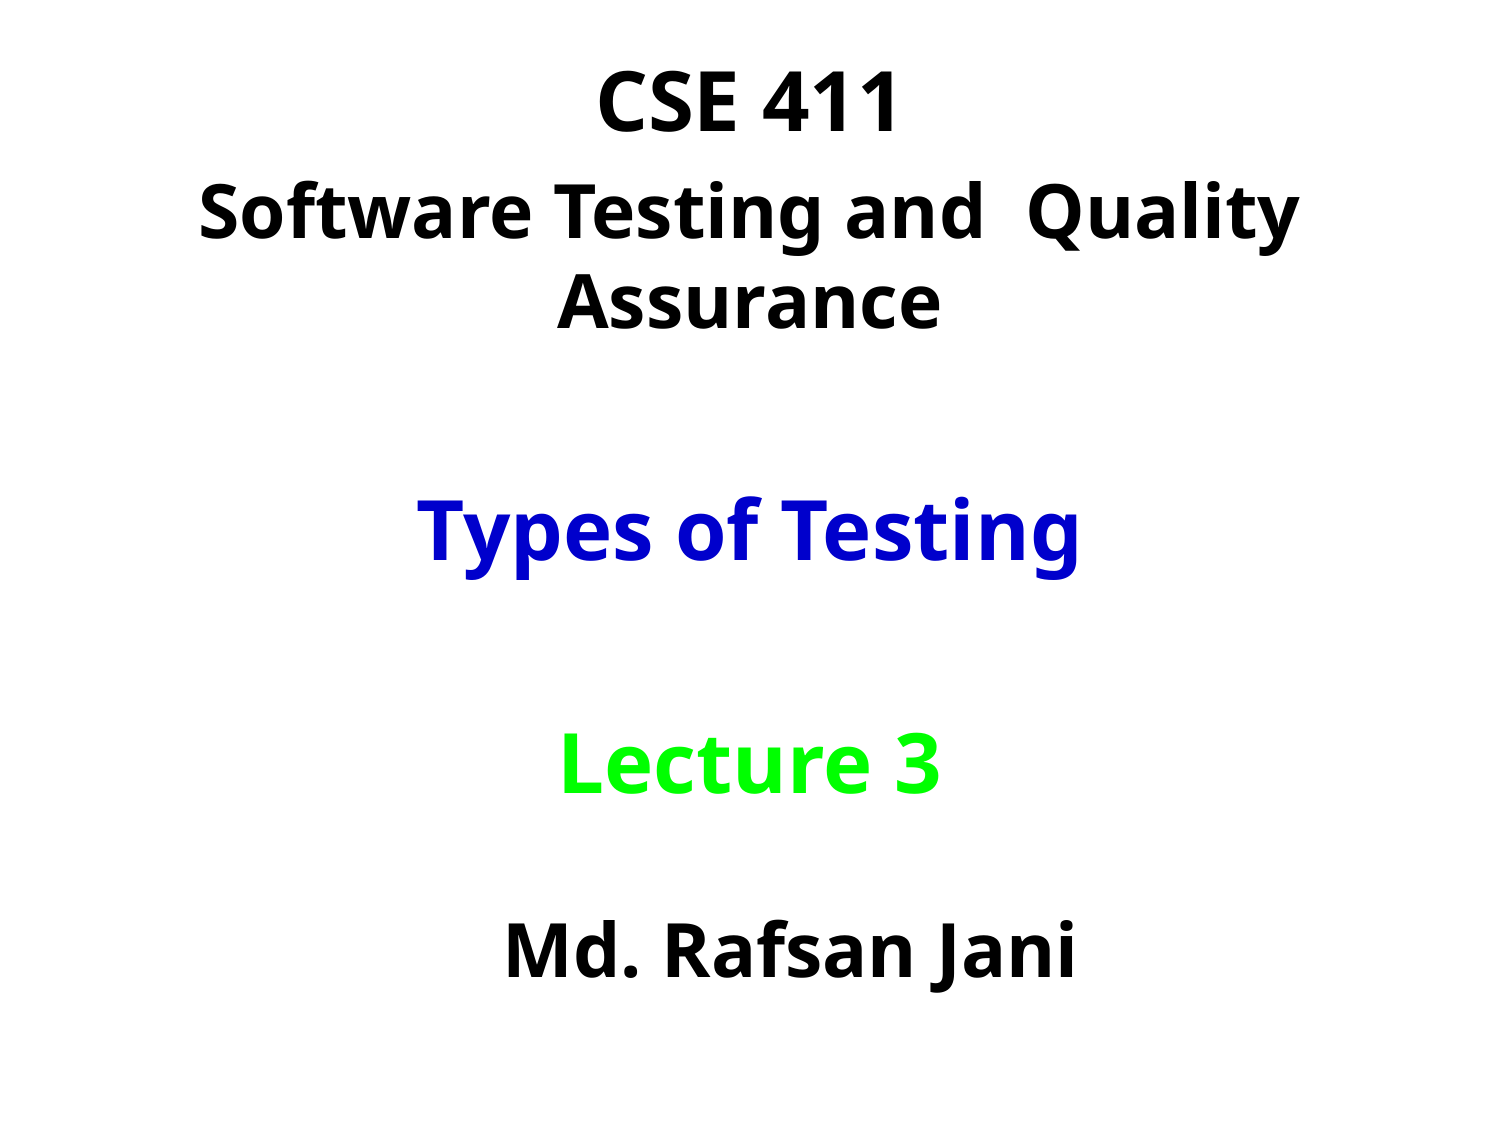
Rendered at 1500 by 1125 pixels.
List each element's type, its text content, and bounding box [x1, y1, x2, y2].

subtitle CSE 411 Software Testing and Quality Assurance Types of Testing Lecture 3 [18, 40, 1482, 685]
text_box Md. Rafsan Jani [59, 894, 1500, 1058]
